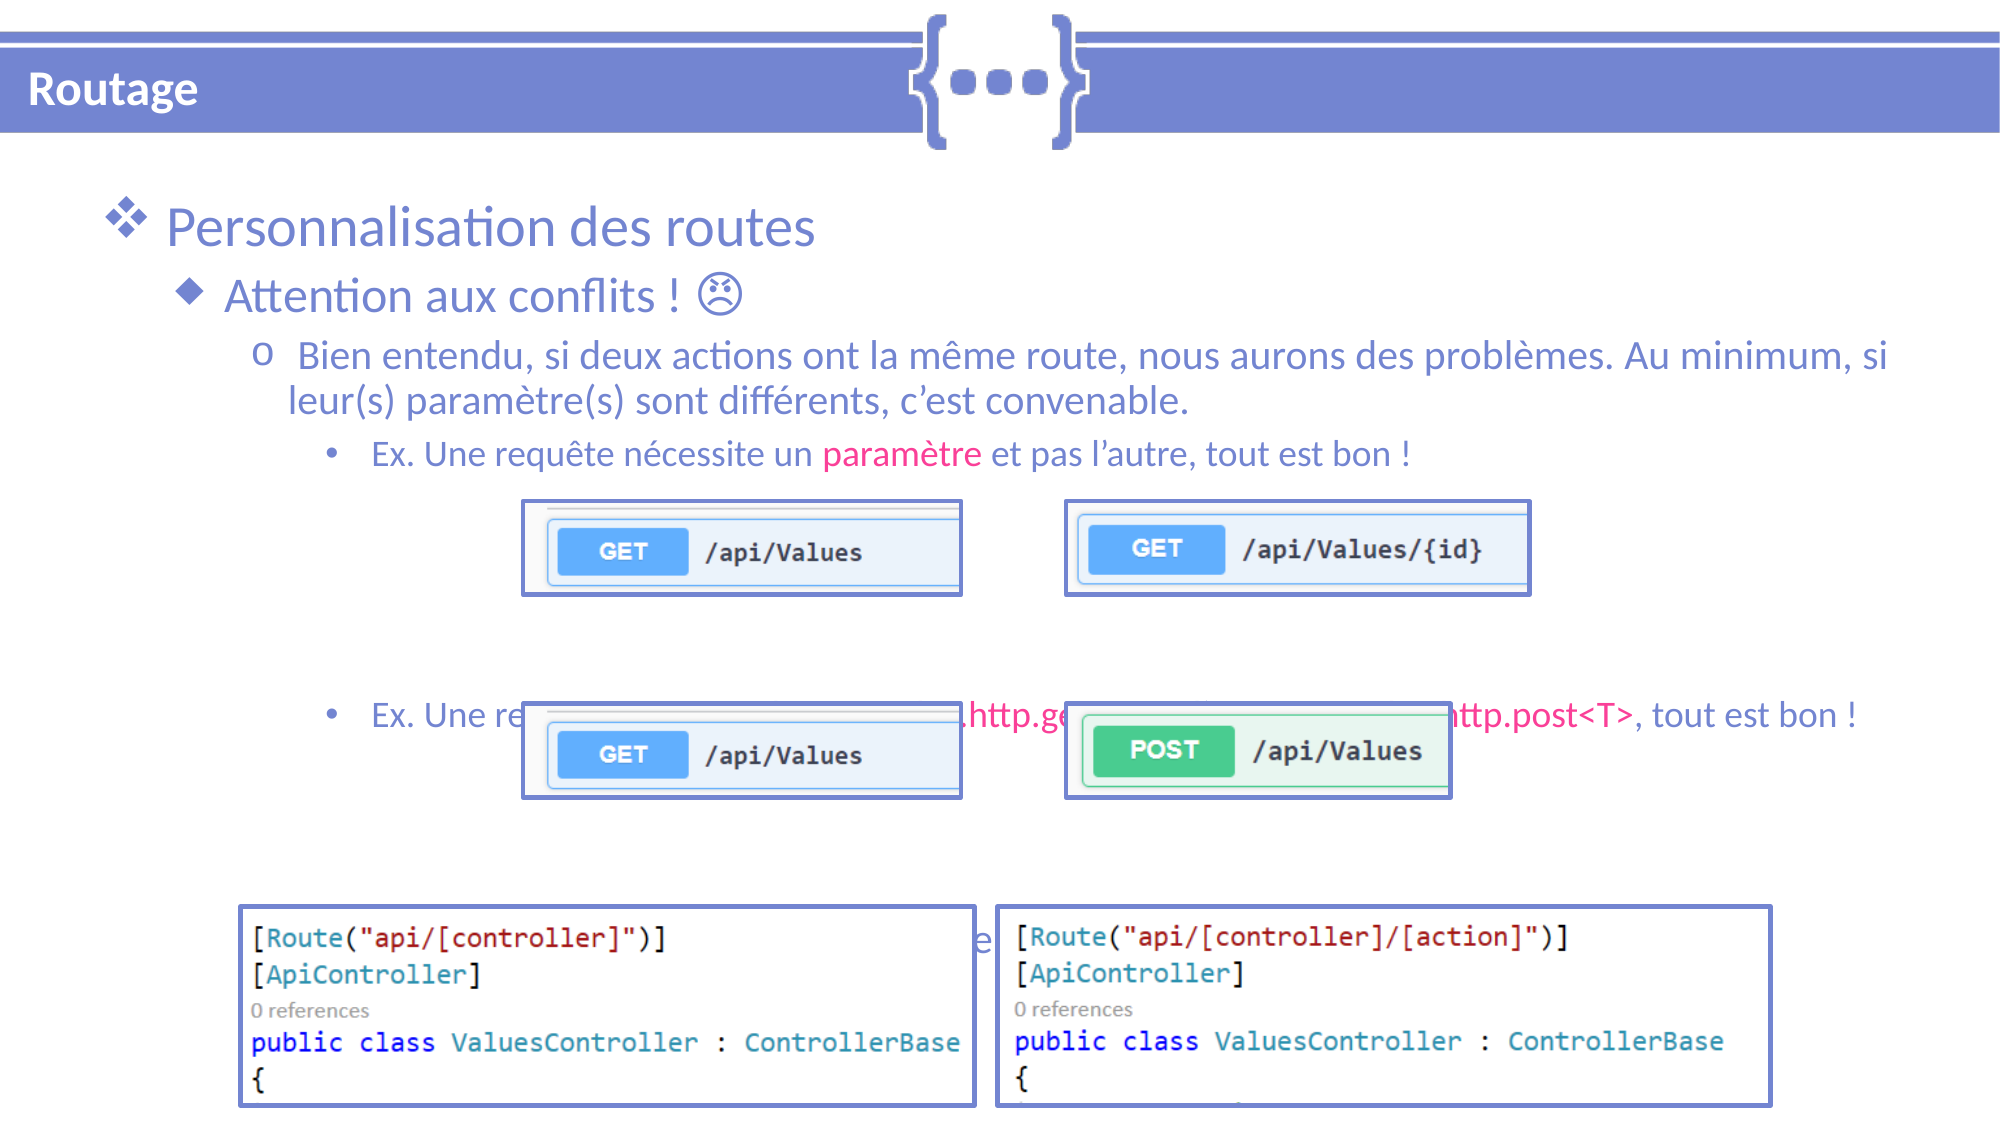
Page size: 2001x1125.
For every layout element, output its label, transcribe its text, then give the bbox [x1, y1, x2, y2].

picture [242, 908, 972, 1104]
picture [525, 503, 959, 593]
picture [1068, 503, 1527, 593]
picture [0, 4, 2000, 161]
picture [1068, 706, 1449, 796]
picture [525, 706, 959, 796]
picture [999, 908, 1768, 1104]
list Personnalisation des routes Attention aux conflits ! 😠 Bien entendu, si deux actions ont la même route, nous aurons des problèmes. Au minimum, si leur(s) paramètre(s) sont différents, c’est convenable. Ex. Une requête nécessite un paramètre et pas l’autre, tout est bon ! Ex. Une requête sera appelée avec this.http.get<T> et l’autre avec this.http.post<T>, tout est bon ! Privilégiez les règles globales du contrôleur. [85, 188, 1916, 1014]
title Routage [12, 58, 913, 120]
